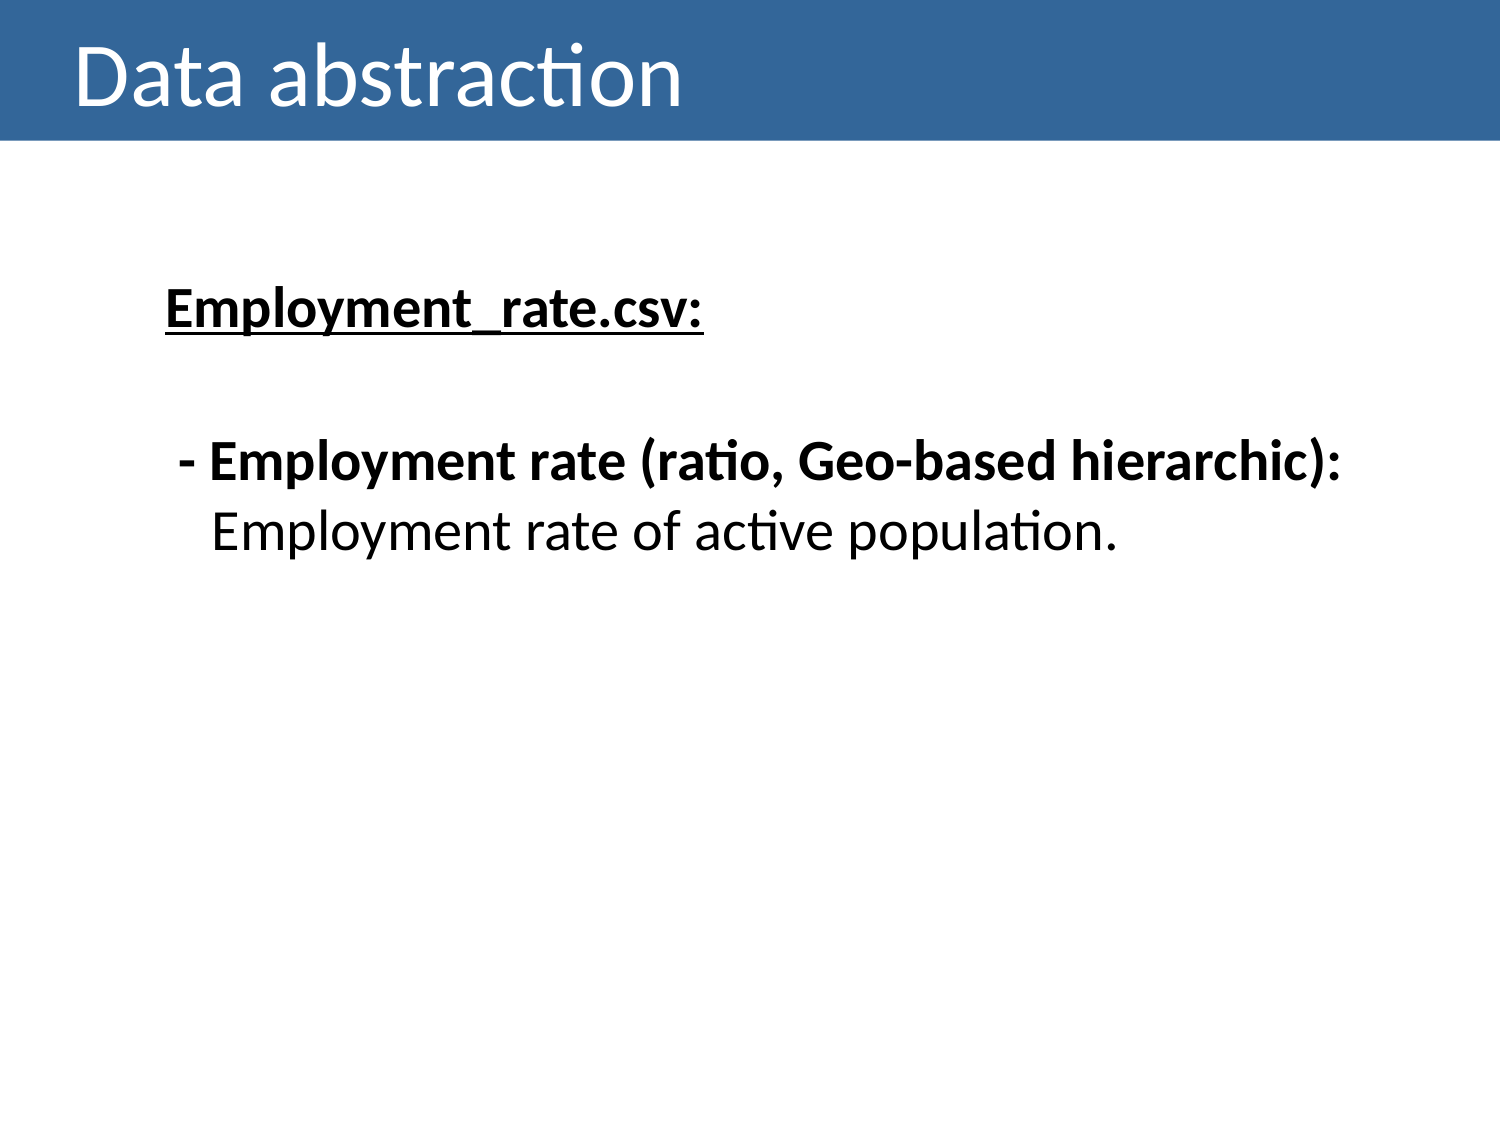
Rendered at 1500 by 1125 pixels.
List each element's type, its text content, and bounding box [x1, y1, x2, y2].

list Employment_rate.csv: - Employment rate (ratio, Geo-based hierarchic): Employment rate of active population. [75, 179, 1425, 1035]
title Data abstraction [0, 0, 1500, 141]
